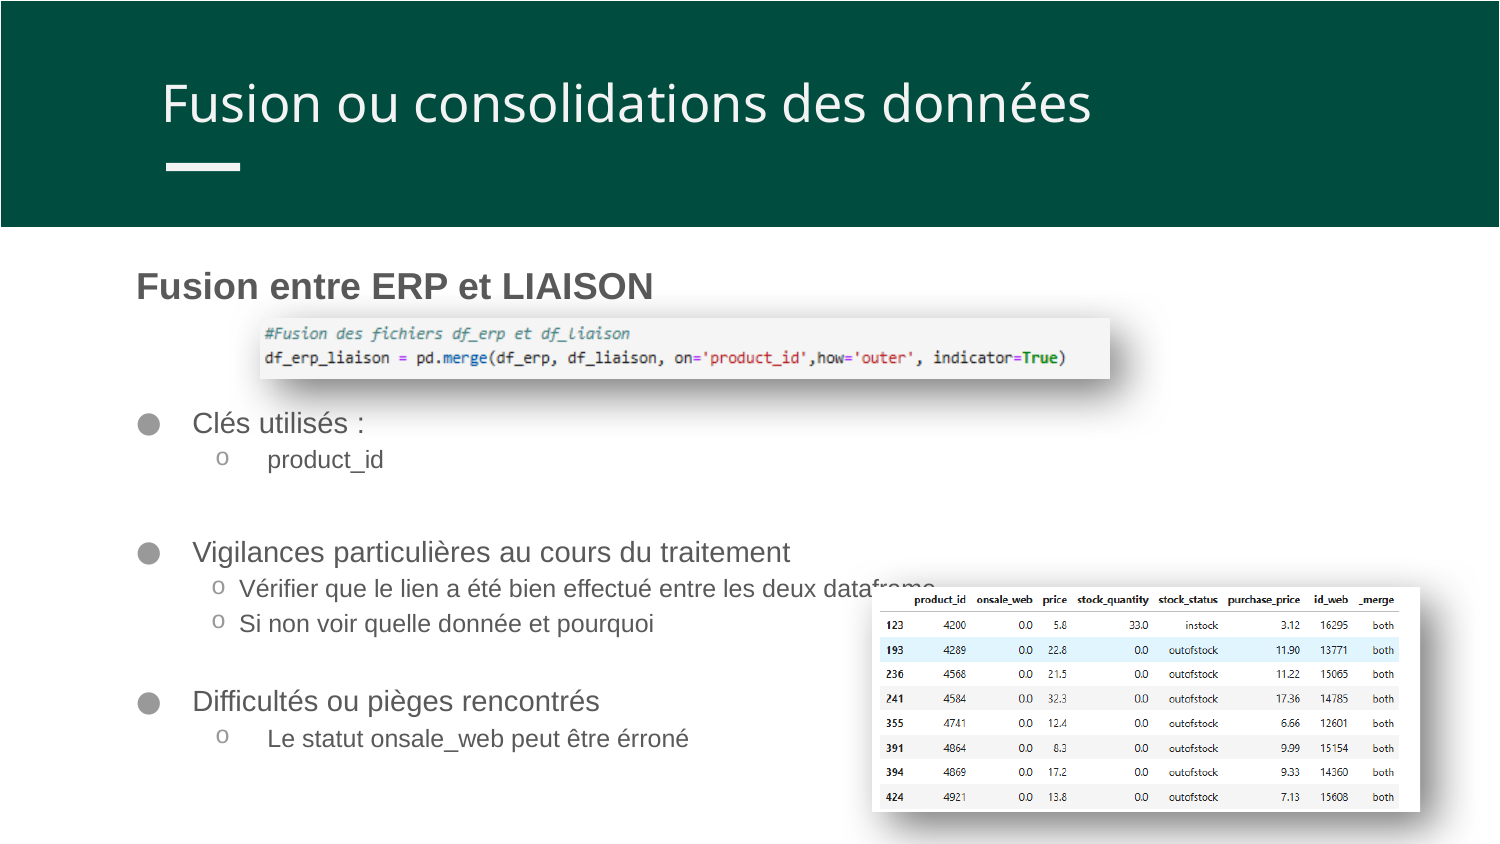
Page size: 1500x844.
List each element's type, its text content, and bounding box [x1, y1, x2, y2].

text_box [166, 162, 241, 172]
text_box Fusion ou consolidations des données [146, 55, 1500, 150]
text_box [0, 0, 1500, 228]
picture [260, 318, 1110, 379]
picture [871, 587, 1421, 813]
list Fusion entre ERP et LIAISON Clés utilisés : product_id Vigilances particulières au cours du traitement Vérifier que le lien a été bien effectué entre les deux dataframe Si non voir quelle donnée et pourquoi Difficultés ou pièges rencontrés Le statut onsale_web peut être érroné [102, 239, 1500, 825]
